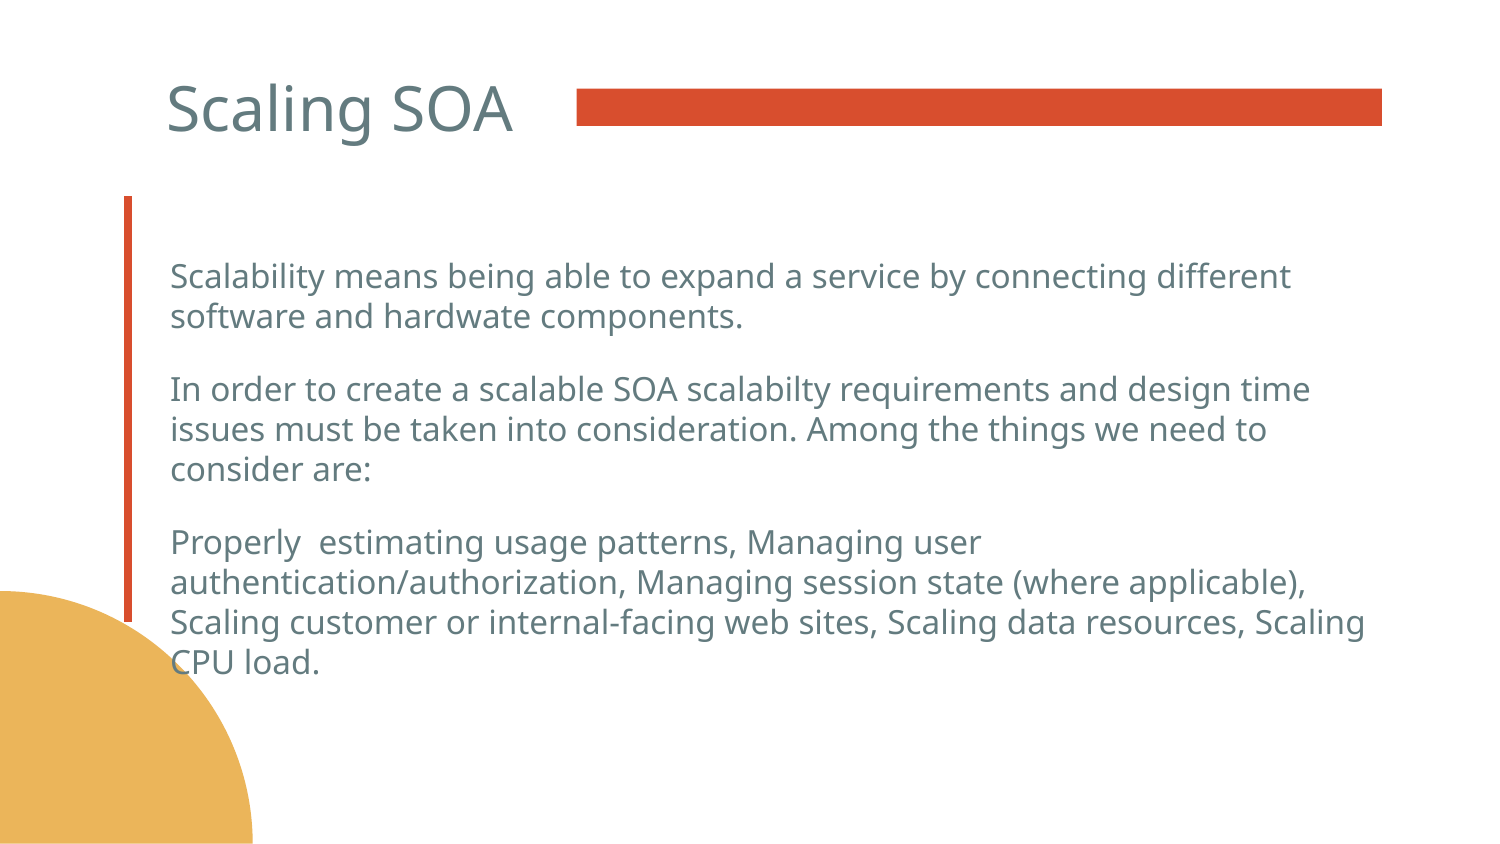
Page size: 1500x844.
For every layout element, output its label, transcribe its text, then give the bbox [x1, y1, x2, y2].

subtitle Scalability means being able to expand a service by connecting different software and hardwate components. In order to create a scalable SOA scalabilty requirements and design time issues must be taken into consideration. Among the things we need to consider are: Properly estimating usage patterns, Managing user authentication/authorization, Managing session state (where applicable), Scaling customer or internal-facing web sites, Scaling data resources, Scaling CPU load. [154, 240, 1411, 758]
title Scaling SOA [151, 54, 783, 131]
text_box [124, 195, 132, 623]
